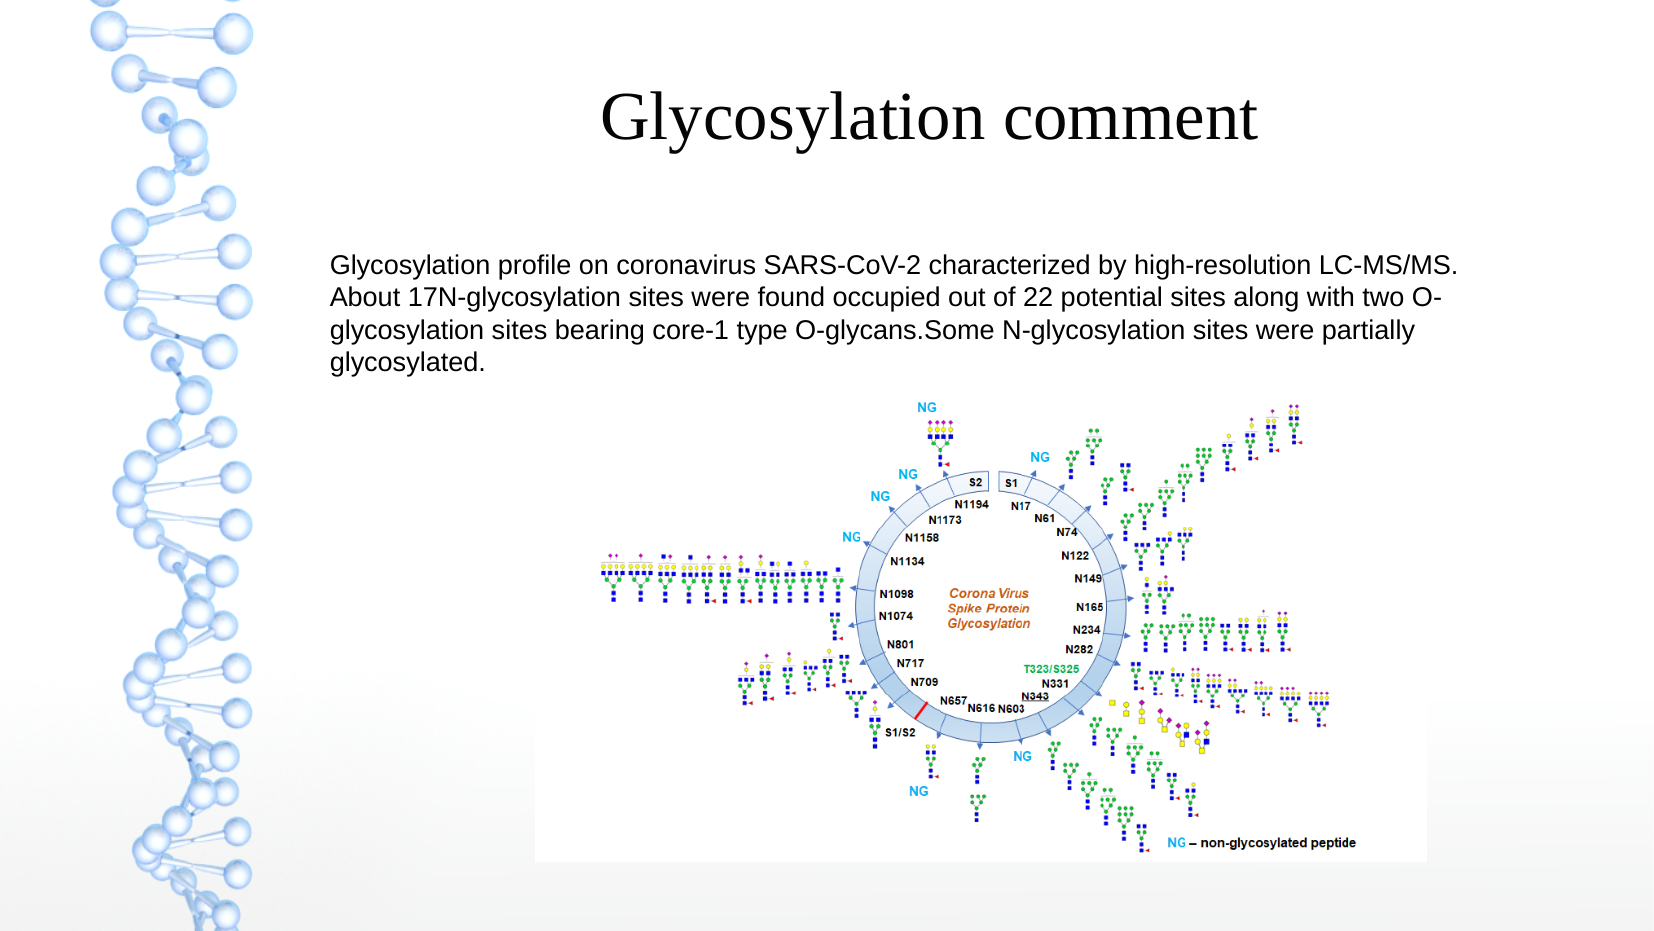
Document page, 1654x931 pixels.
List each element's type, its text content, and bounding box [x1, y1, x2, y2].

text_box Glycosylation profile on coronavirus SARS-CoV-2 characterized by high-resolution LC-MS/MS. About 17N-glycosylation sites were found occupied out of 22 potential sites along with two O-glycosylation sites bearing core-1 type O-glycans.Some N-glycosylation sites were partially glycosylated. [314, 240, 1485, 482]
text_box Glycosylation comment [265, 35, 1595, 189]
picture [0, 0, 1654, 931]
